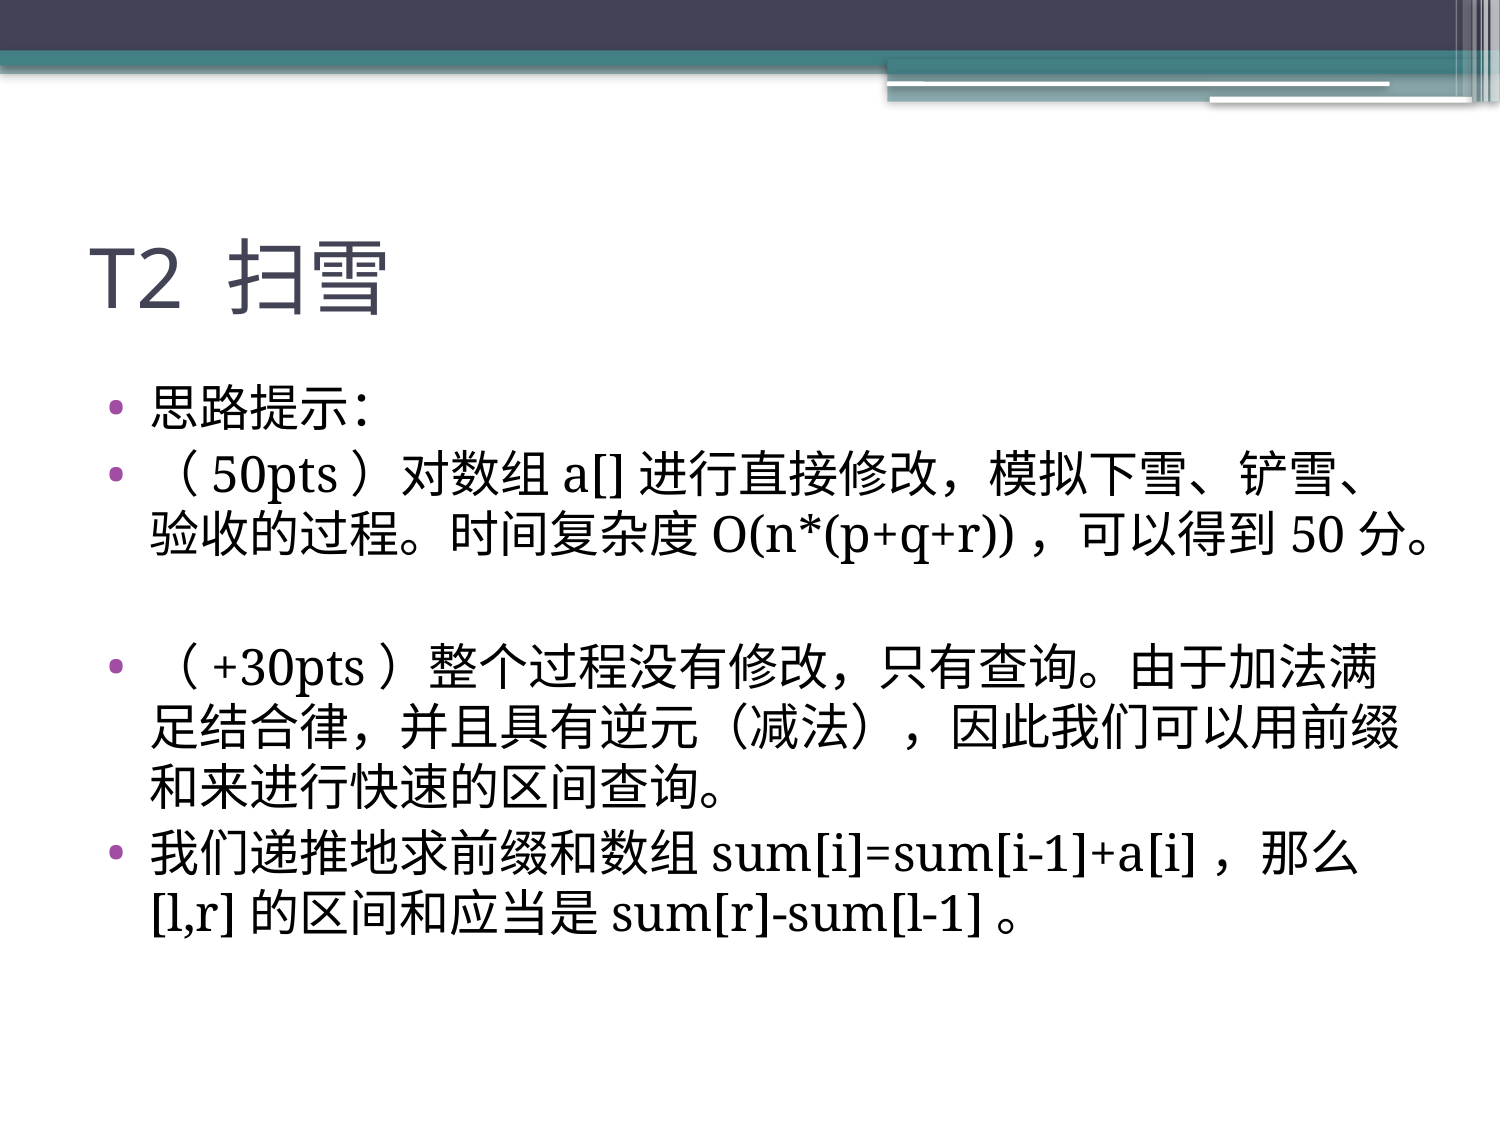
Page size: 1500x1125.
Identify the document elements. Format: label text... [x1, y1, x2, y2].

title T2 扫雪 [75, 187, 1425, 363]
list 思路提示： （50pts）对数组a[]进行直接修改，模拟下雪、铲雪、验收的过程。时间复杂度O(n*(p+q+r))，可以得到50分。 （+30pts）整个过程没有修改，只有查询。由于加法满足结合律，并且具有逆元（减法），因此我们可以用前缀和来进行快速的区间查询。 我们递推地求前缀和数组sum[i]=sum[i-1]+a[i]，那么[l,r]的区间和应当是sum[r]-sum[l-1]。 [75, 368, 1425, 1079]
